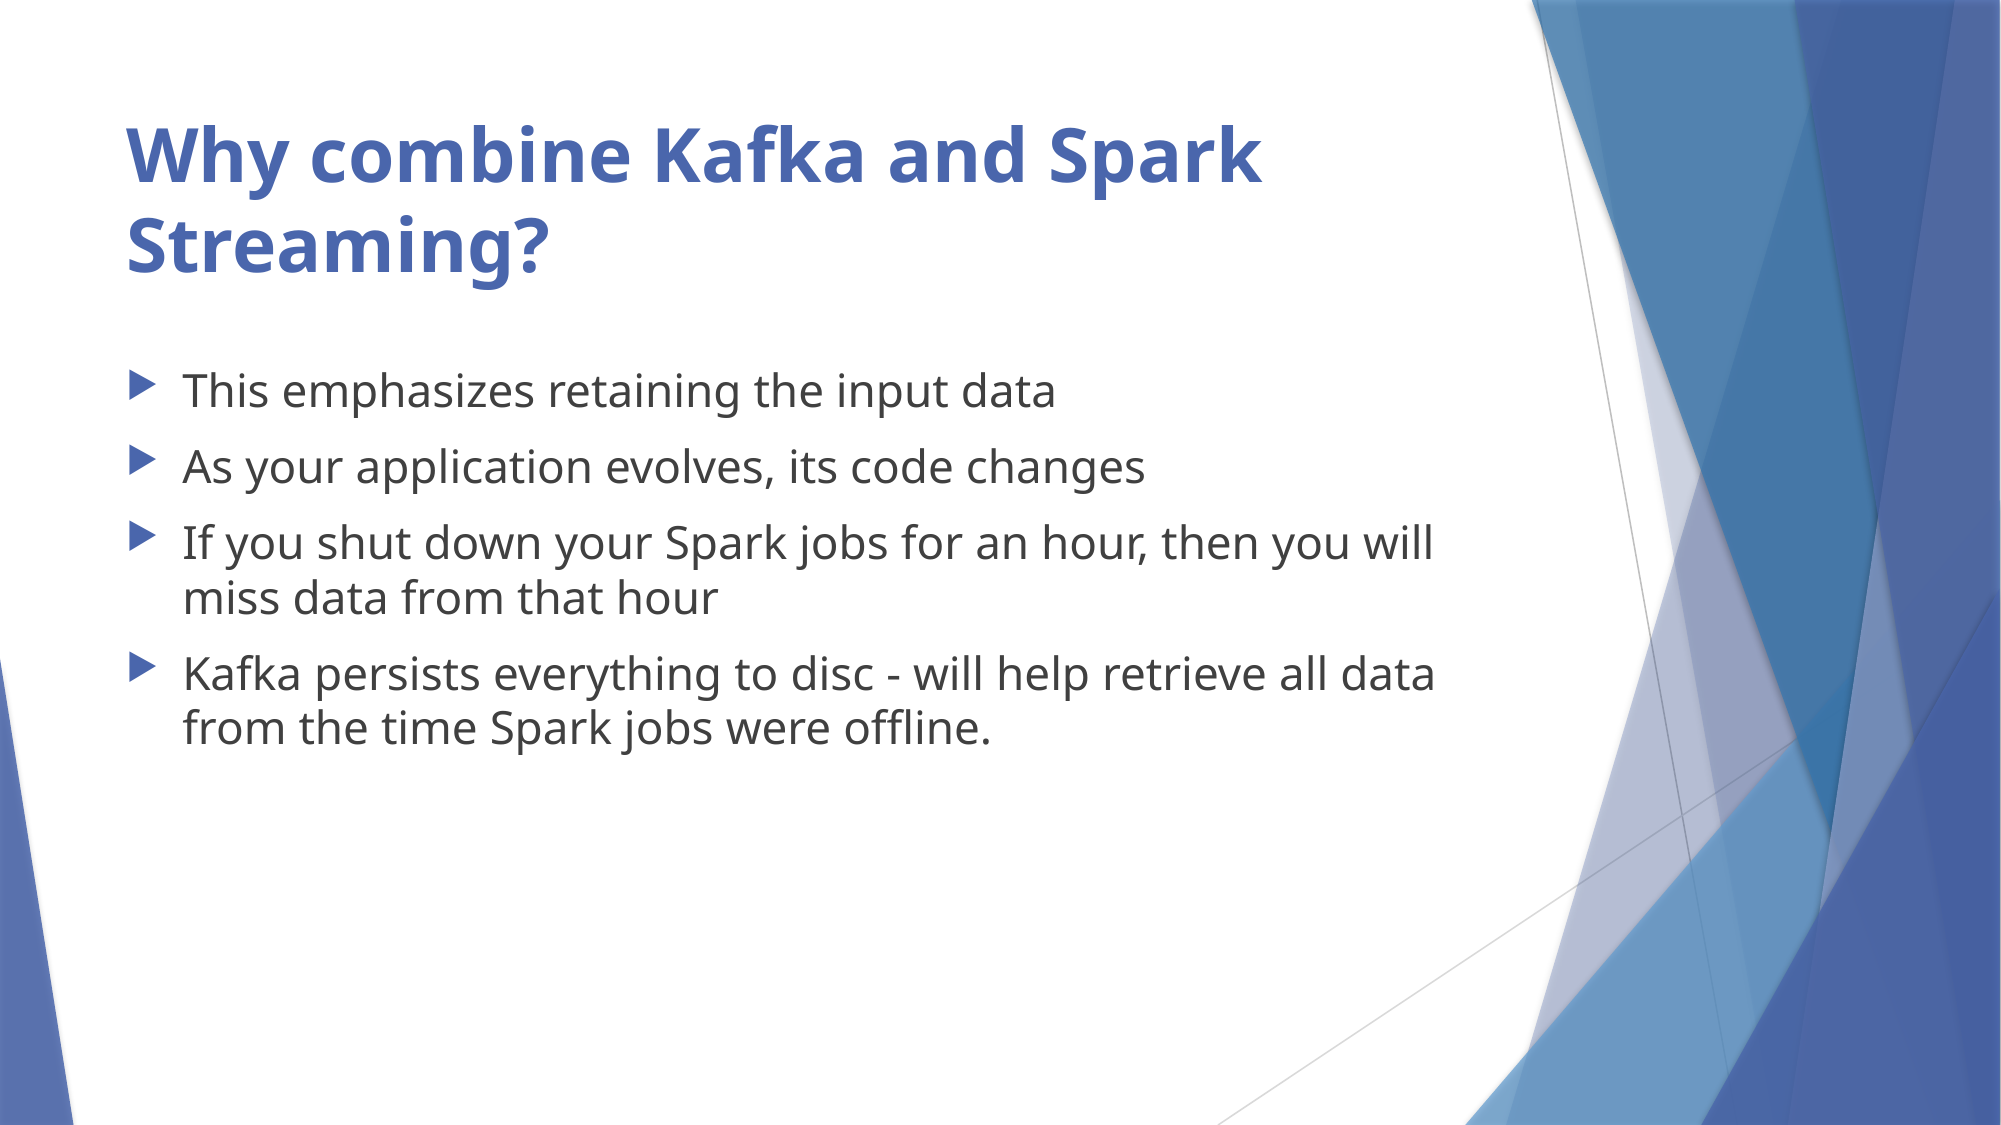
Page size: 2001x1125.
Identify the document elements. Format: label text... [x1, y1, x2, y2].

list This emphasizes retaining the input data As your application evolves, its code changes If you shut down your Spark jobs for an hour, then you will miss data from that hour Kafka persists everything to disc - will help retrieve all data from the time Spark jobs were offline. [111, 354, 1522, 992]
title Why combine Kafka and Spark Streaming? [111, 99, 1522, 317]
